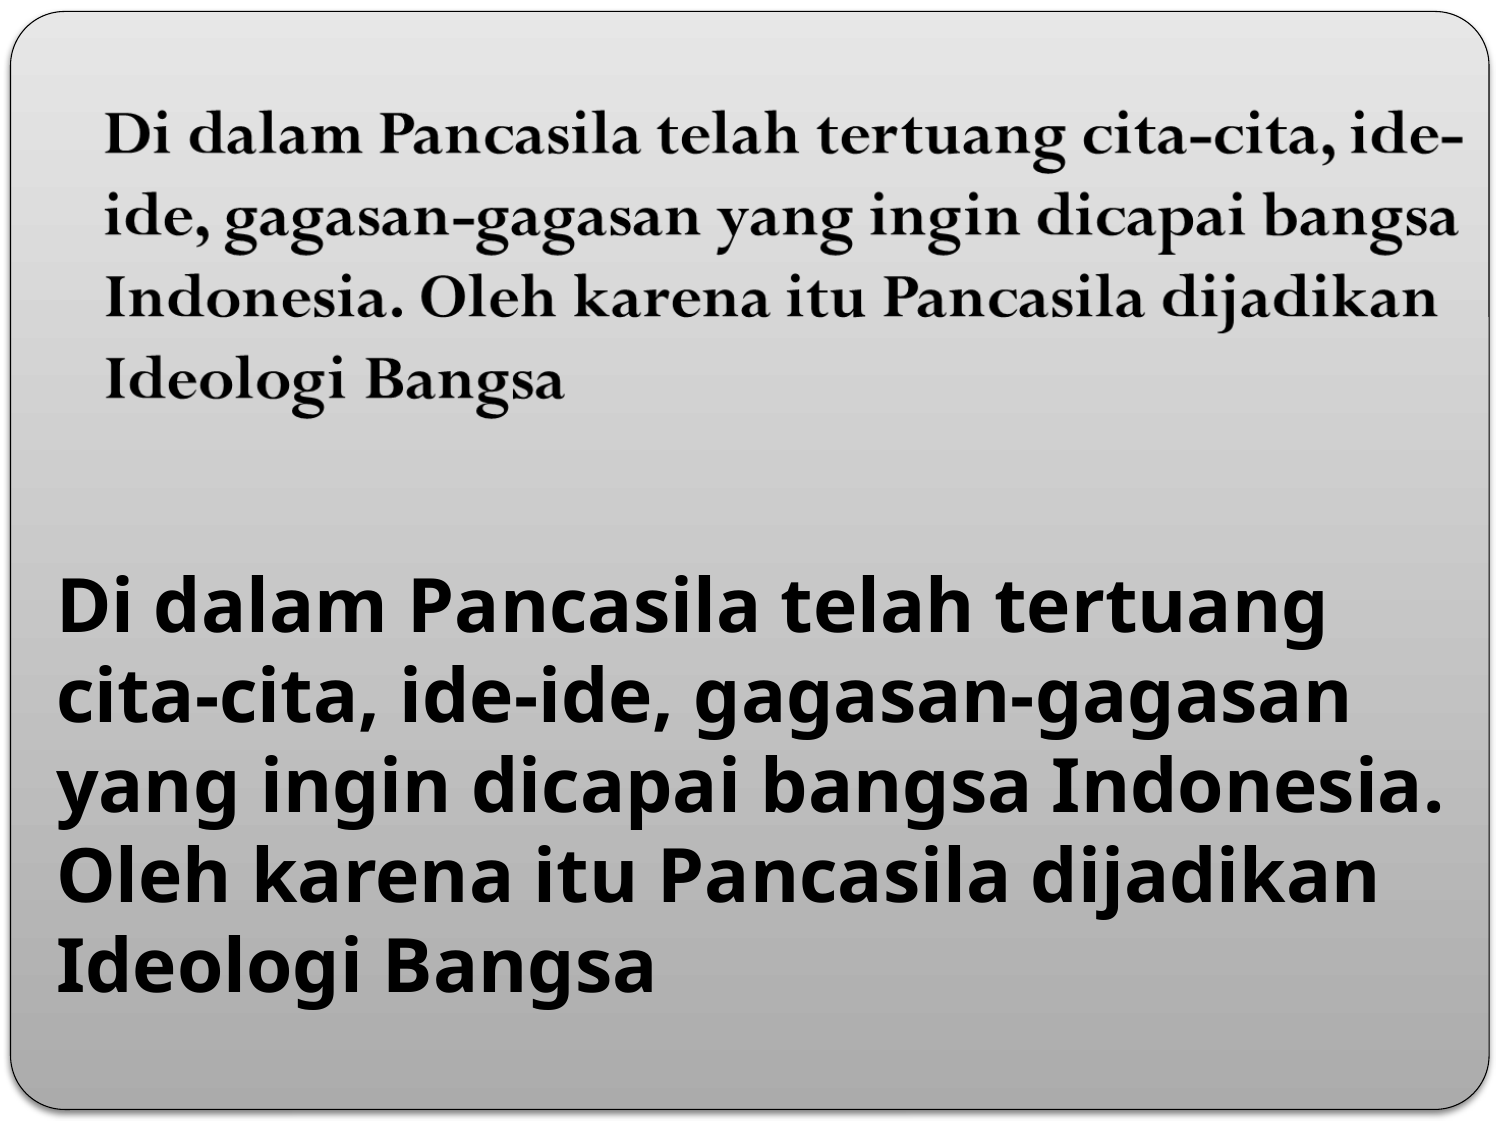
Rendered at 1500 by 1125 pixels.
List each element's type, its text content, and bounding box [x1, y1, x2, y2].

text_box Di dalam Pancasila telah tertuang cita-cita, ide-ide, gagasan-gagasan yang ingin dicapai bangsa Indonesia. Oleh karena itu Pancasila dijadikan Ideologi Bangsa [41, 549, 1471, 1015]
picture [62, 74, 1500, 463]
